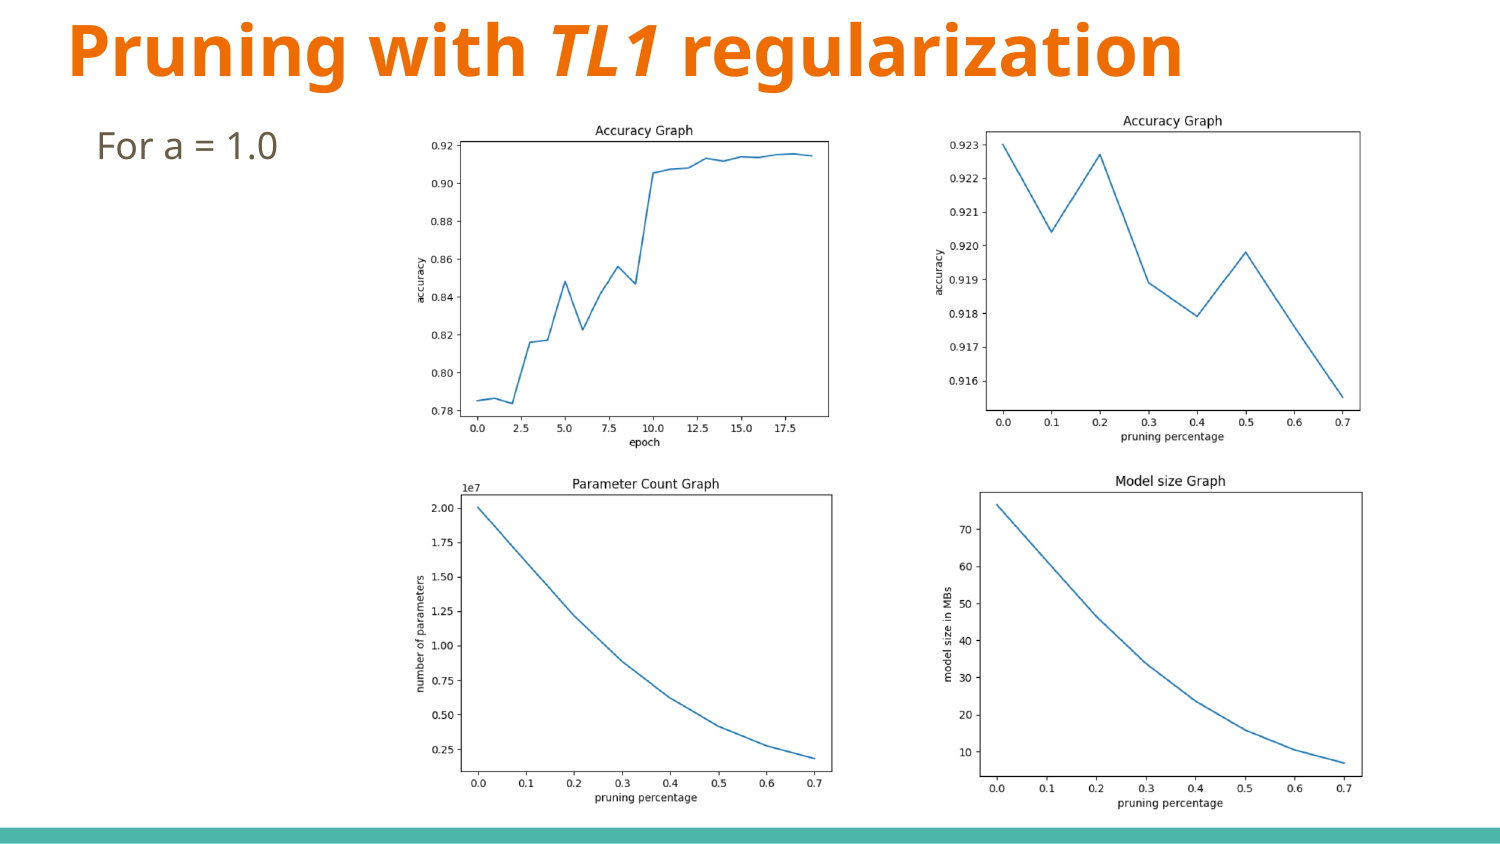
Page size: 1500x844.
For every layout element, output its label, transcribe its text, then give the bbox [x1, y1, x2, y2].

picture [913, 100, 1382, 820]
picture [404, 113, 849, 456]
title Pruning with TL1 regularization [51, 0, 1449, 107]
picture [403, 462, 850, 819]
text_box For a = 1.0 [80, 106, 429, 182]
